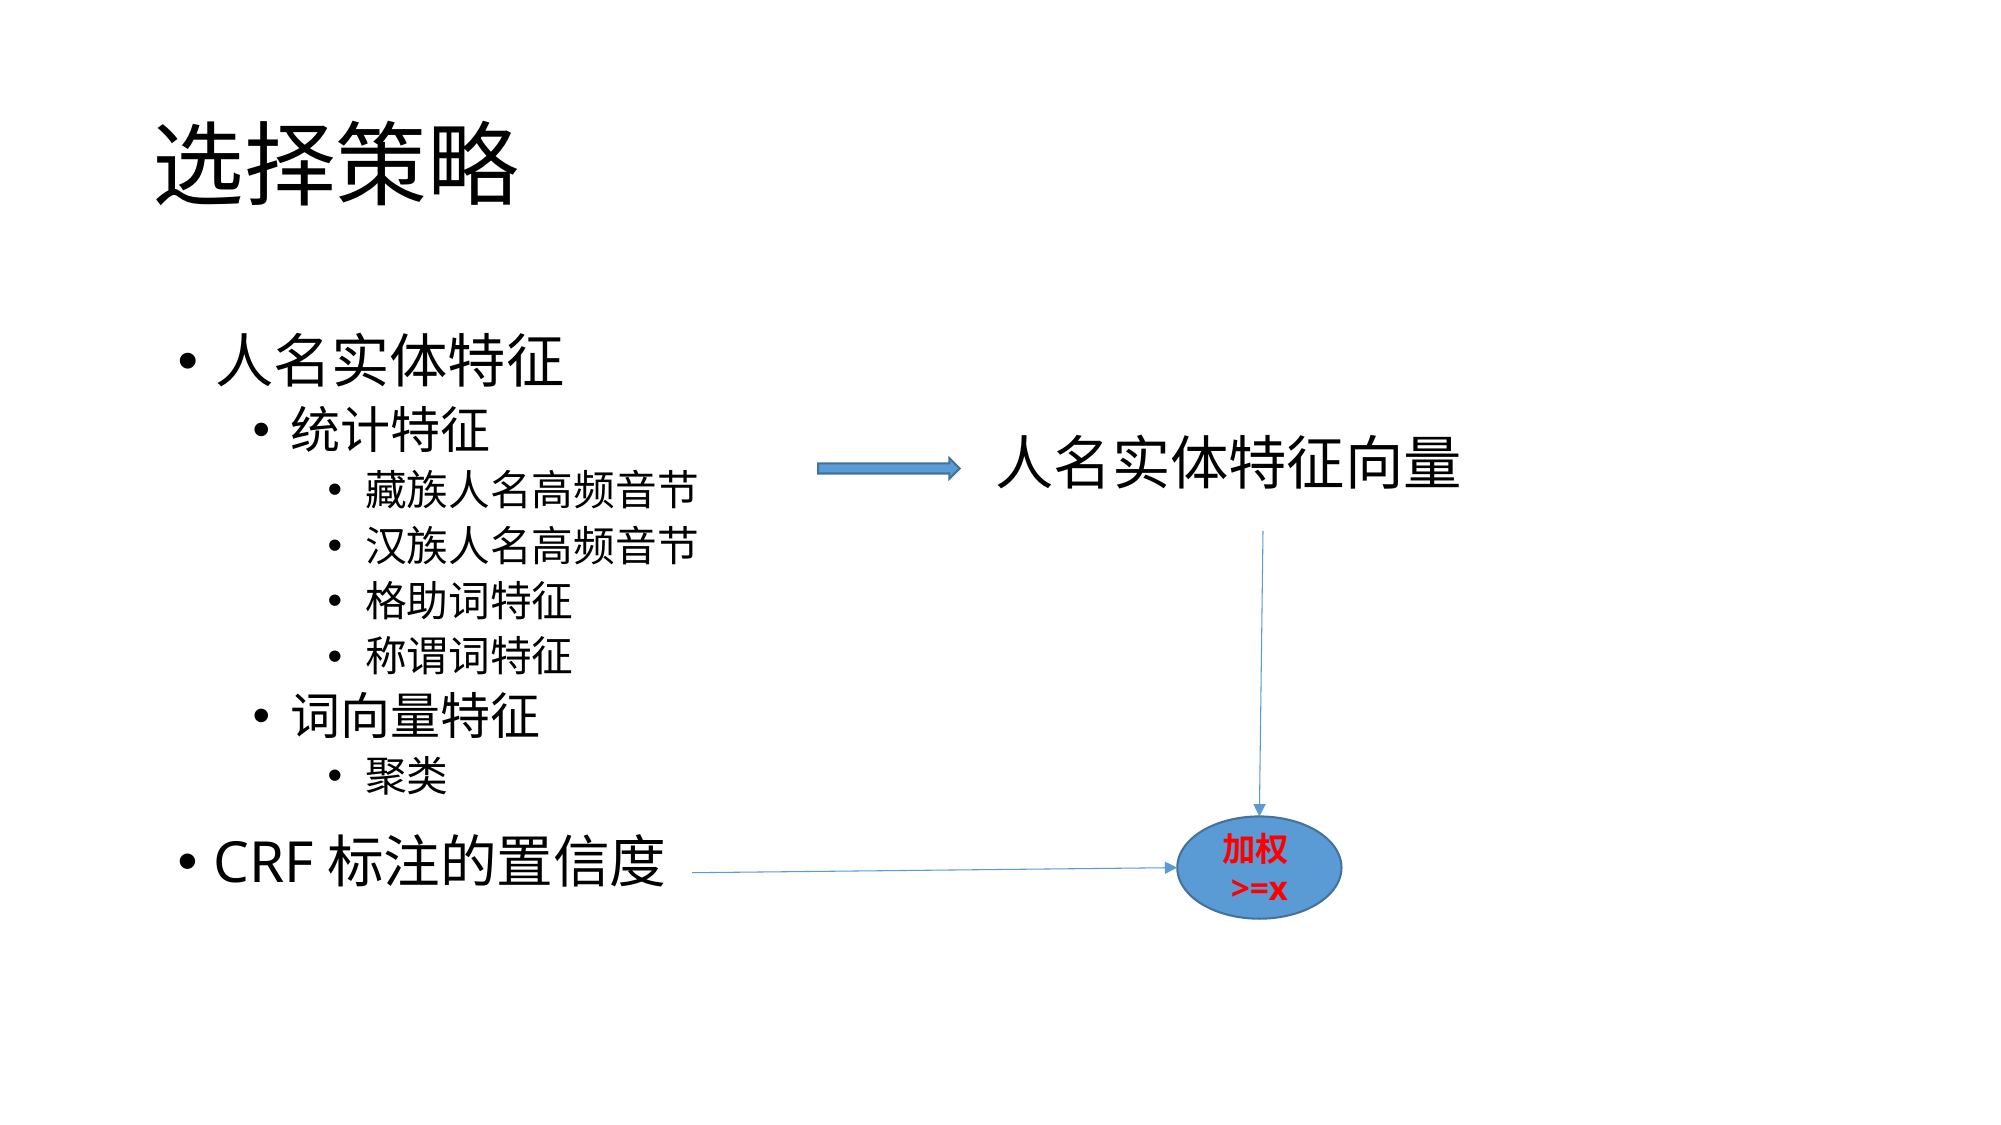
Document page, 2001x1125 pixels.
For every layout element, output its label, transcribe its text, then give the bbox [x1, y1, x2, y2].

text_box 加权>=x [1176, 815, 1343, 920]
title 选择策略 [137, 59, 1863, 278]
list 人名实体特征向量 [980, 426, 1502, 531]
text_box CRF标注的置信度 [162, 826, 693, 919]
text_box [833, 455, 962, 482]
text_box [1259, 530, 1264, 817]
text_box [692, 867, 1178, 873]
text_box 人名实体特征 统计特征 藏族人名高频音节 汉族人名高频音节 格助词特征 称谓词特征 词向量特征 聚类 [162, 324, 833, 827]
